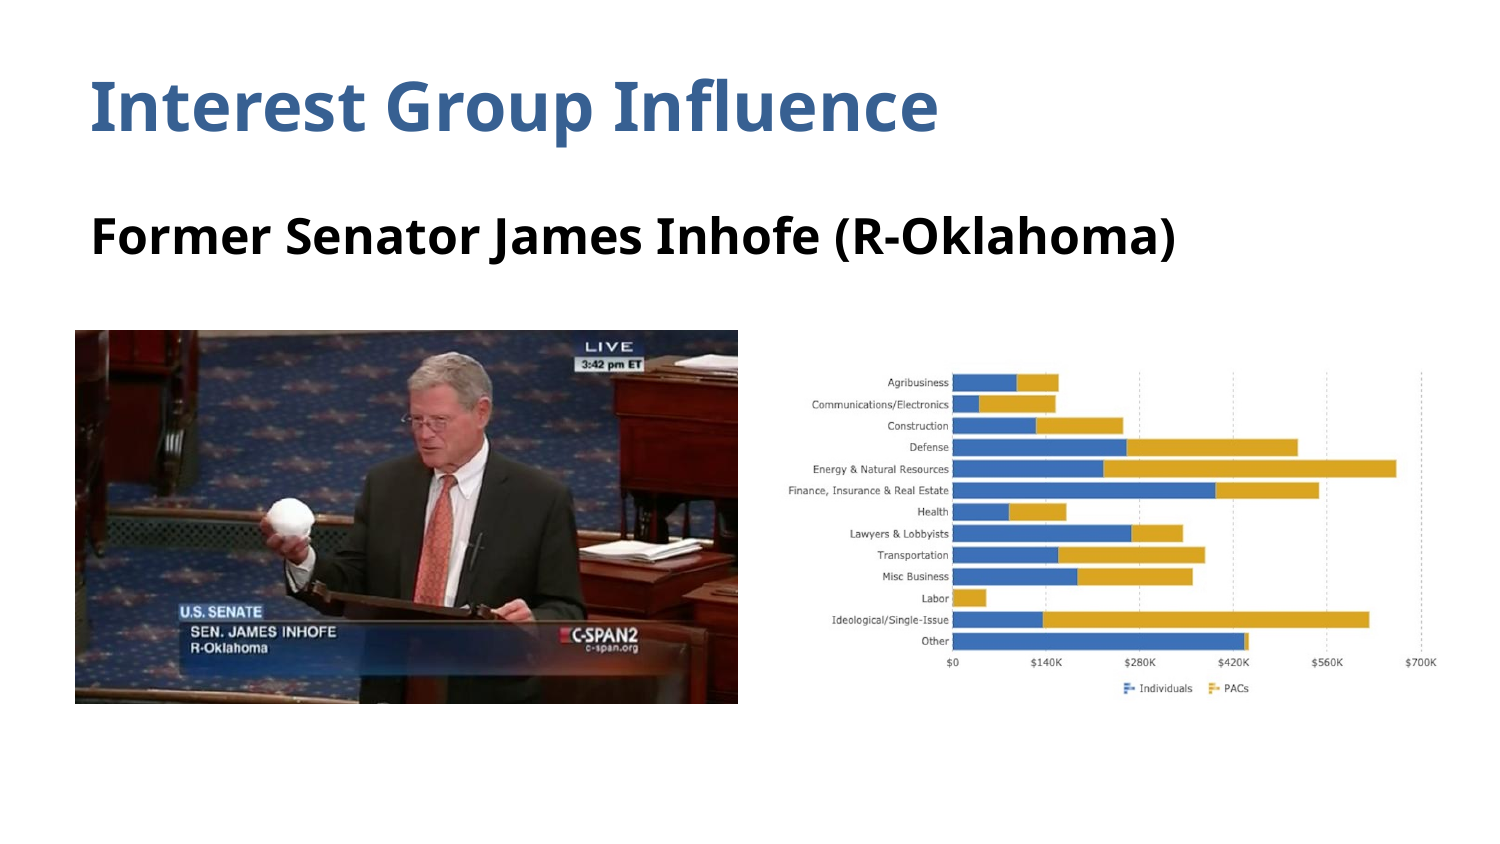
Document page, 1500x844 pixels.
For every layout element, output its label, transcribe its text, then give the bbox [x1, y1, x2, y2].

list Former Senator James Inhofe (R-Oklahoma) [75, 196, 1425, 754]
picture [774, 329, 1438, 716]
picture [74, 330, 738, 704]
title Interest Group Influence [75, 33, 1425, 175]
